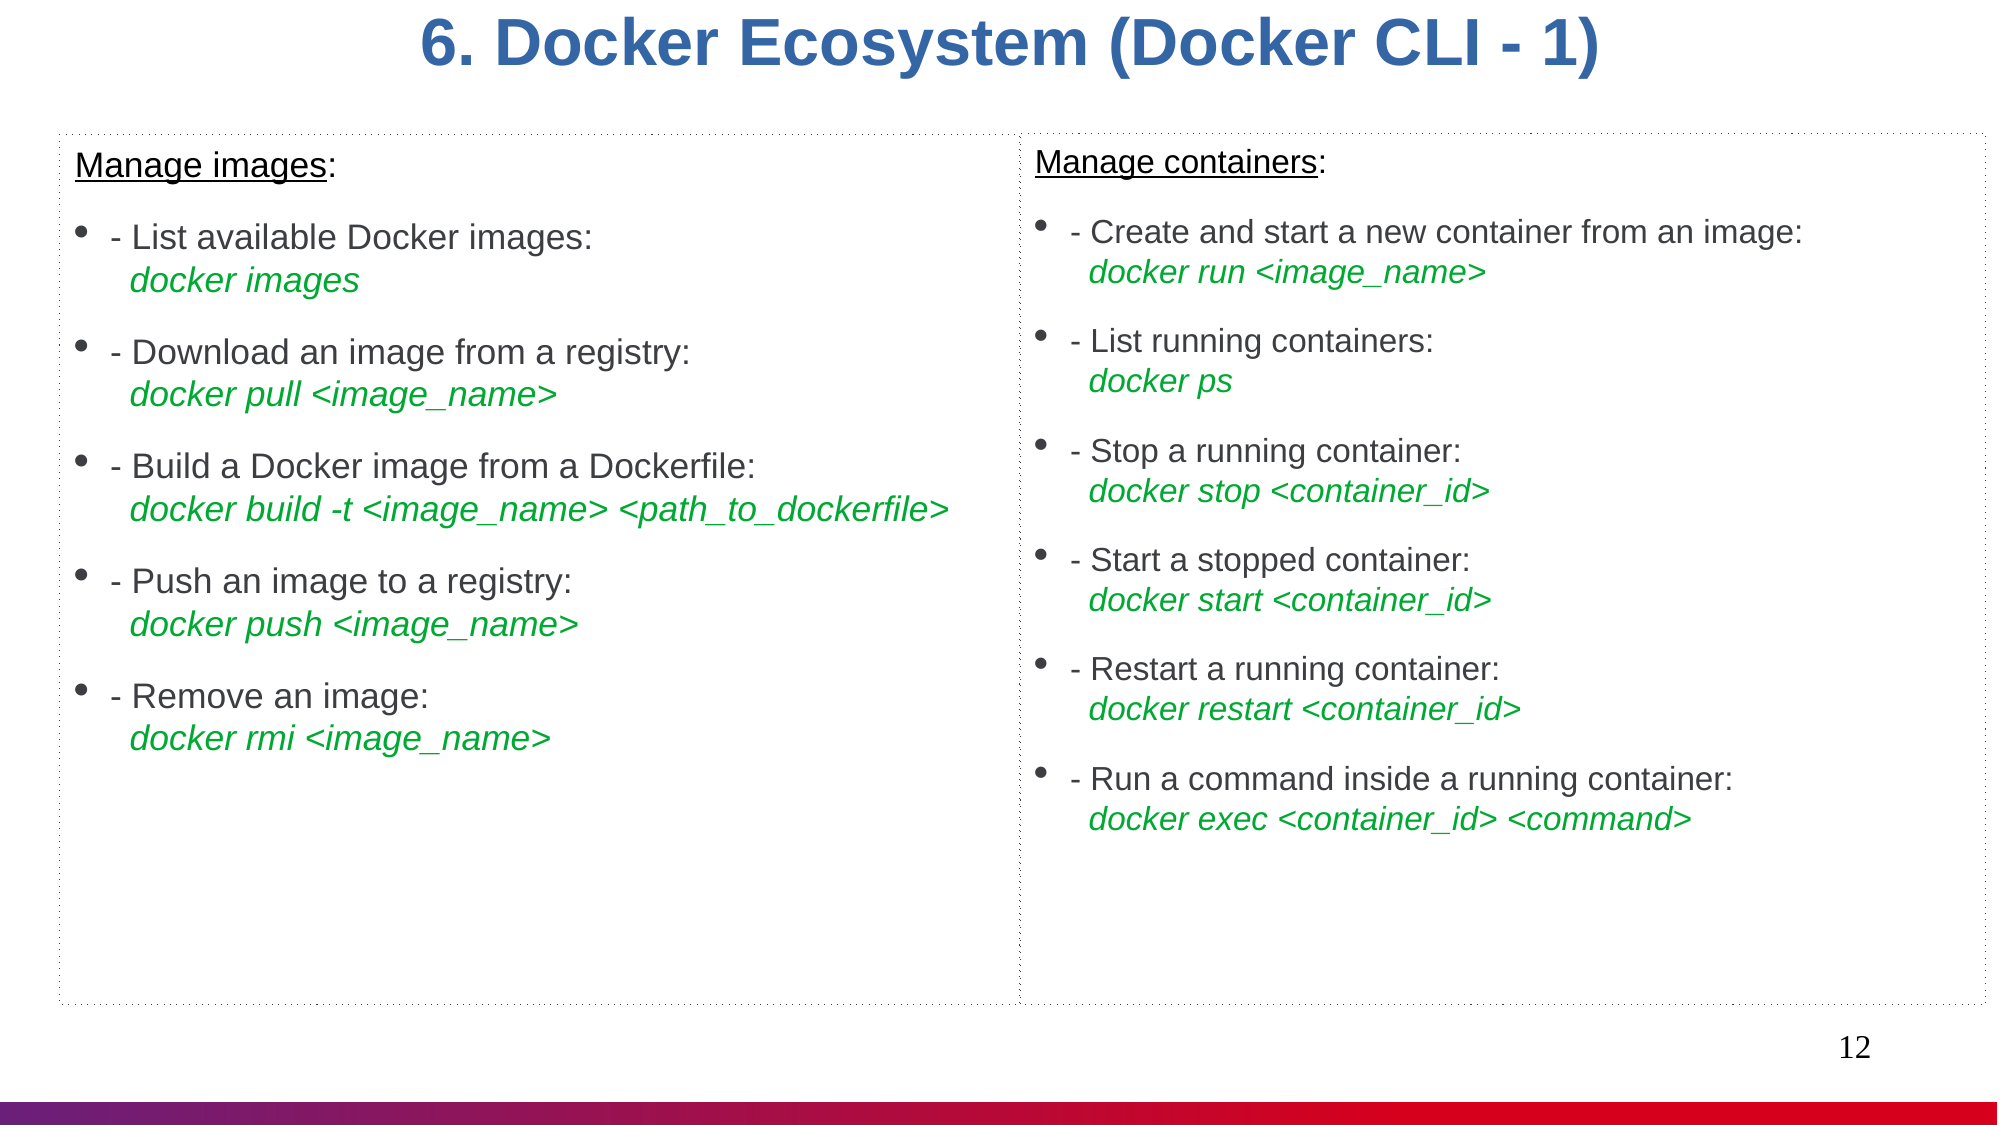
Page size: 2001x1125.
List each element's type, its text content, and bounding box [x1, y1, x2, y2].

text_box 6. Docker Ecosystem (Docker CLI - 1) [112, 0, 1910, 134]
text_box Manage images: - List available Docker images: docker images - Download an image from a registry: docker pull <image_name> - Build a Docker image from a Dockerfile: docker build -t <image_name> <path_to_dockerfile> - Push an image to a registry: docker push <image_name> - Remove an image: docker rmi <image_name> [59, 134, 1020, 1005]
text_box 1 [1724, 1017, 1985, 1085]
text_box Manage containers: - Create and start a new container from an image: docker run <image_name> - List running containers: docker ps - Stop a running container: docker stop <container_id> - Start a stopped container: docker start <container_id> - Restart a running container: docker restart <container_id> - Run a command inside a running container: docker exec <container_id> <command> [1020, 133, 1986, 1005]
